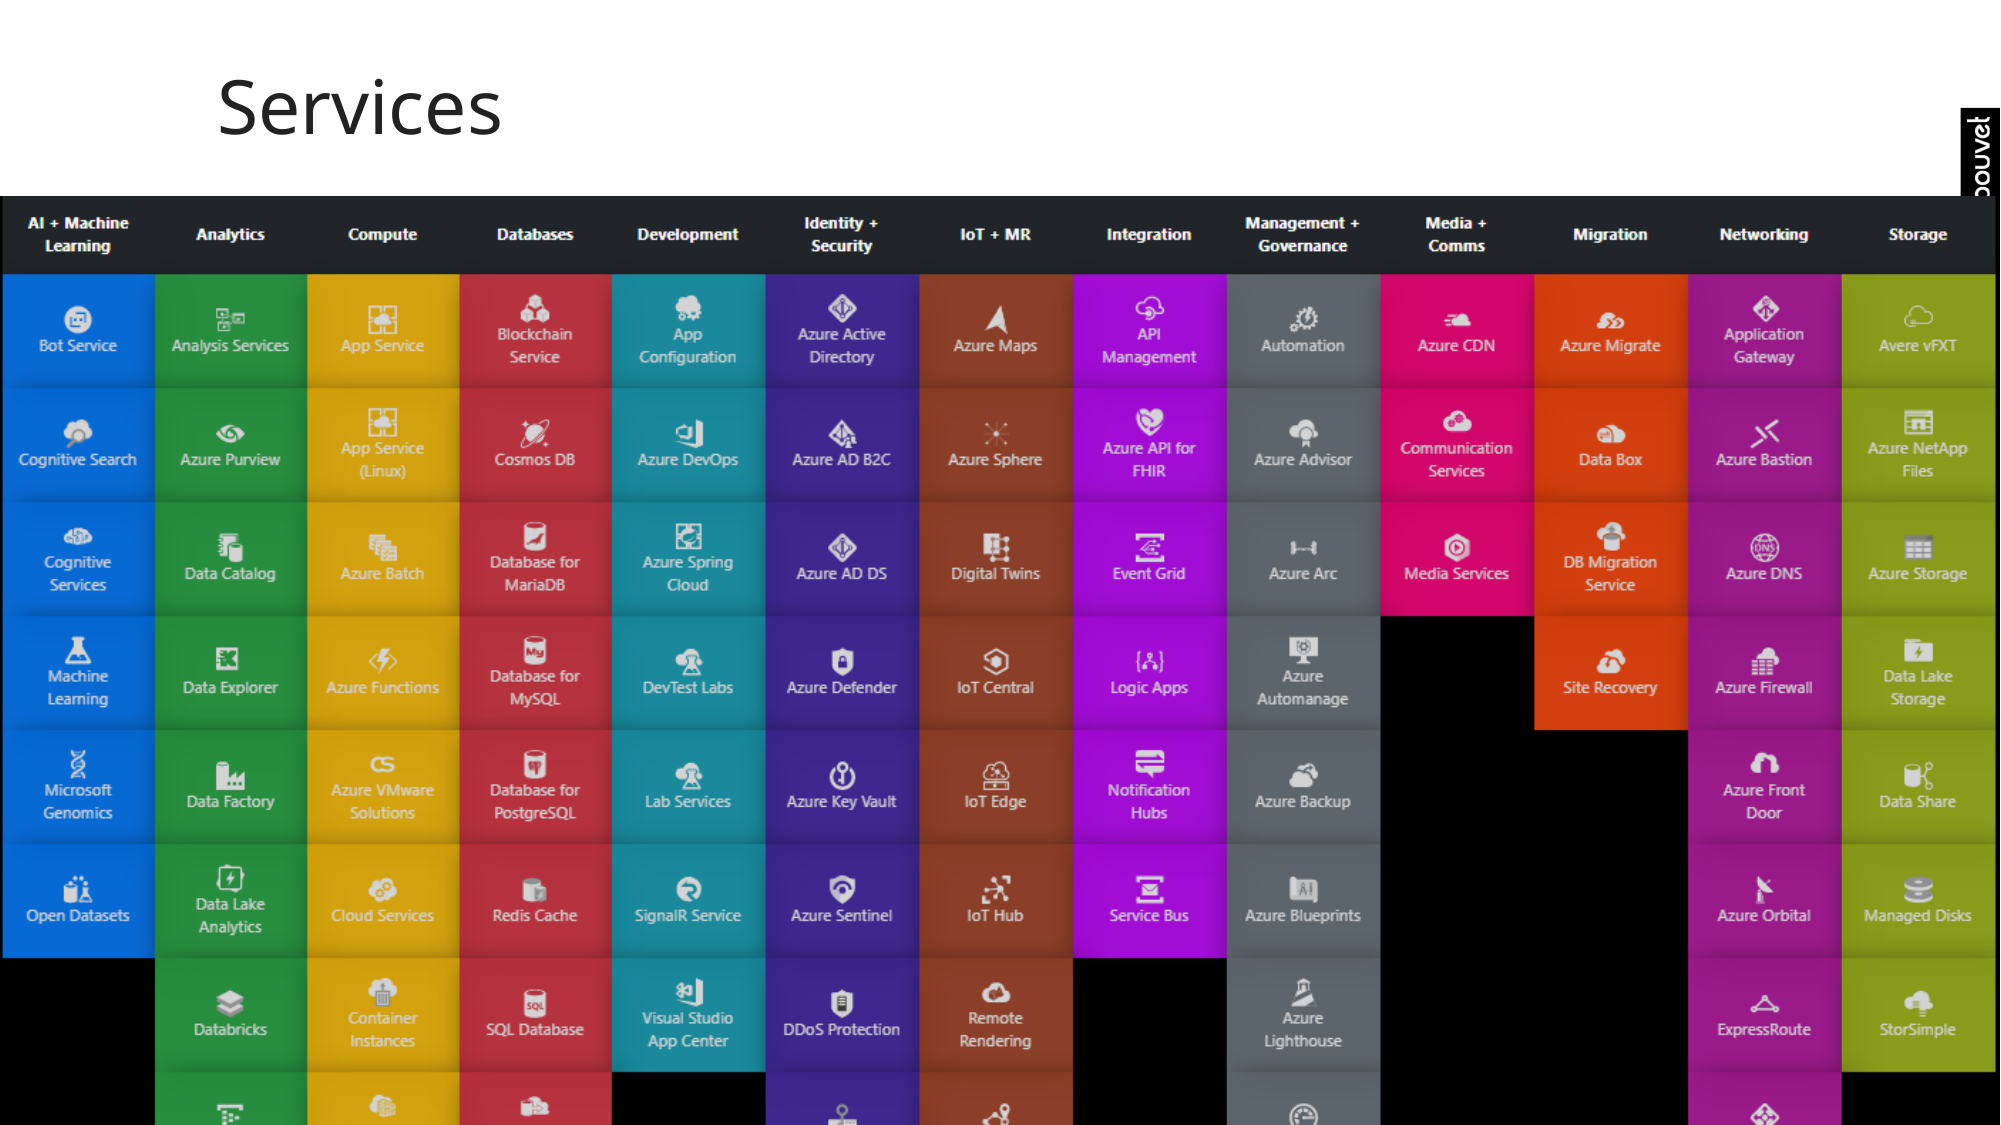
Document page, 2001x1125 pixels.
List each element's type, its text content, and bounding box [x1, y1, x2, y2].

title Services [202, 0, 1867, 158]
picture [0, 196, 2000, 1125]
